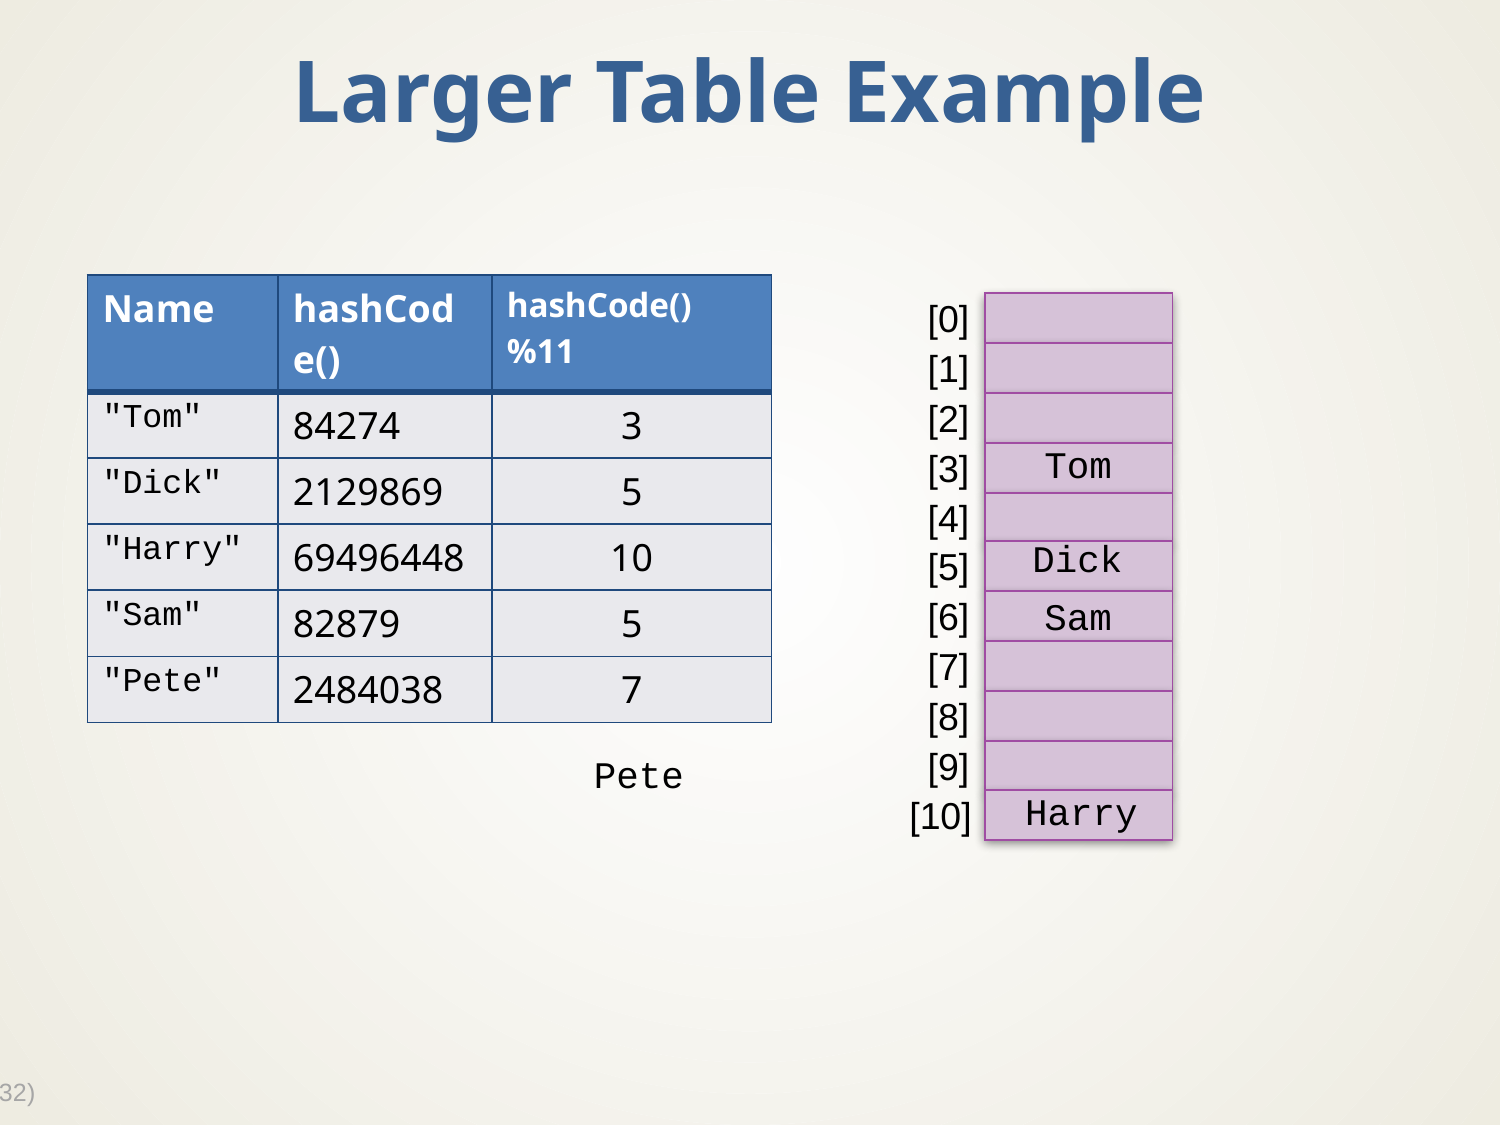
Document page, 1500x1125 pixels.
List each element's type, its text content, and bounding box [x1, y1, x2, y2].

text_box Pete [579, 743, 699, 804]
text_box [893, 287, 1173, 846]
table_cell "Sam" [88, 591, 277, 656]
table_cell "Pete" [88, 657, 277, 722]
table_cell 5 [493, 591, 771, 656]
table_cell 7 [493, 657, 771, 722]
table_header hashCode() [279, 276, 491, 389]
table_header Name [88, 276, 277, 389]
table_cell "Tom" [88, 395, 277, 457]
table_cell 69496448 [279, 525, 491, 589]
table_cell "Harry" [88, 525, 277, 589]
table_header hashCode()%11 [493, 276, 771, 389]
title Larger Table Example [0, 24, 1500, 166]
table_cell 5 [493, 459, 771, 523]
table_cell "Dick" [88, 459, 277, 523]
table_cell 3 [493, 395, 771, 457]
table_cell 10 [493, 525, 771, 589]
table_cell 2129869 [279, 459, 491, 523]
table_cell 2484038 [279, 657, 491, 722]
table_cell 84274 [279, 395, 491, 457]
table_cell 82879 [279, 591, 491, 656]
